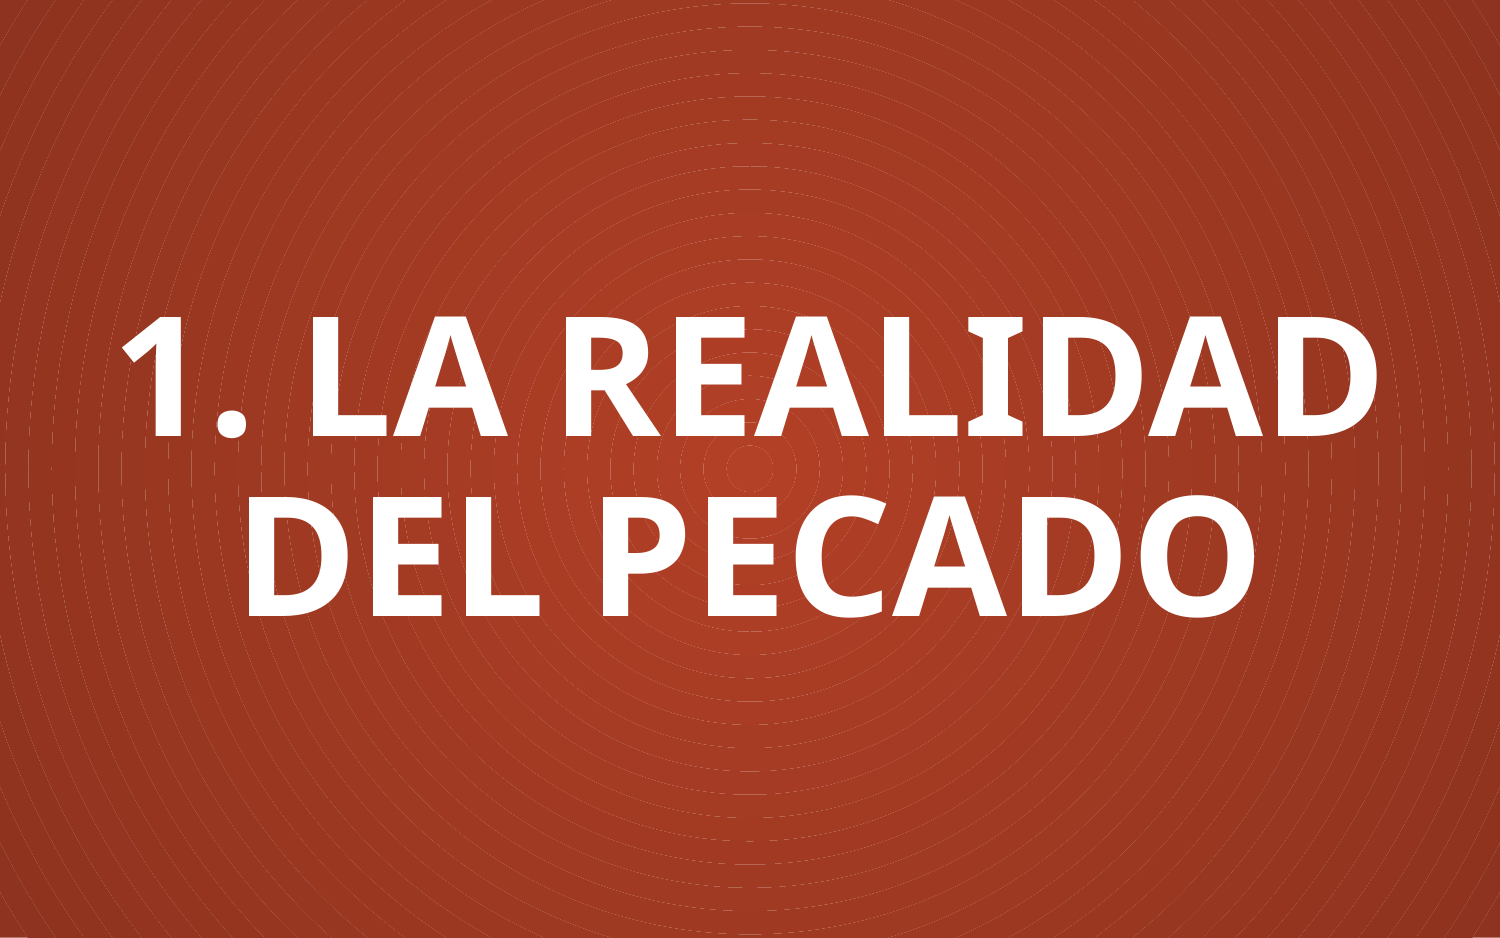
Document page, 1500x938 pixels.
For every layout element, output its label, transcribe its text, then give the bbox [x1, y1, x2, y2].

title 1. LA REALIDAD DEL PECADO [51, 66, 1449, 879]
